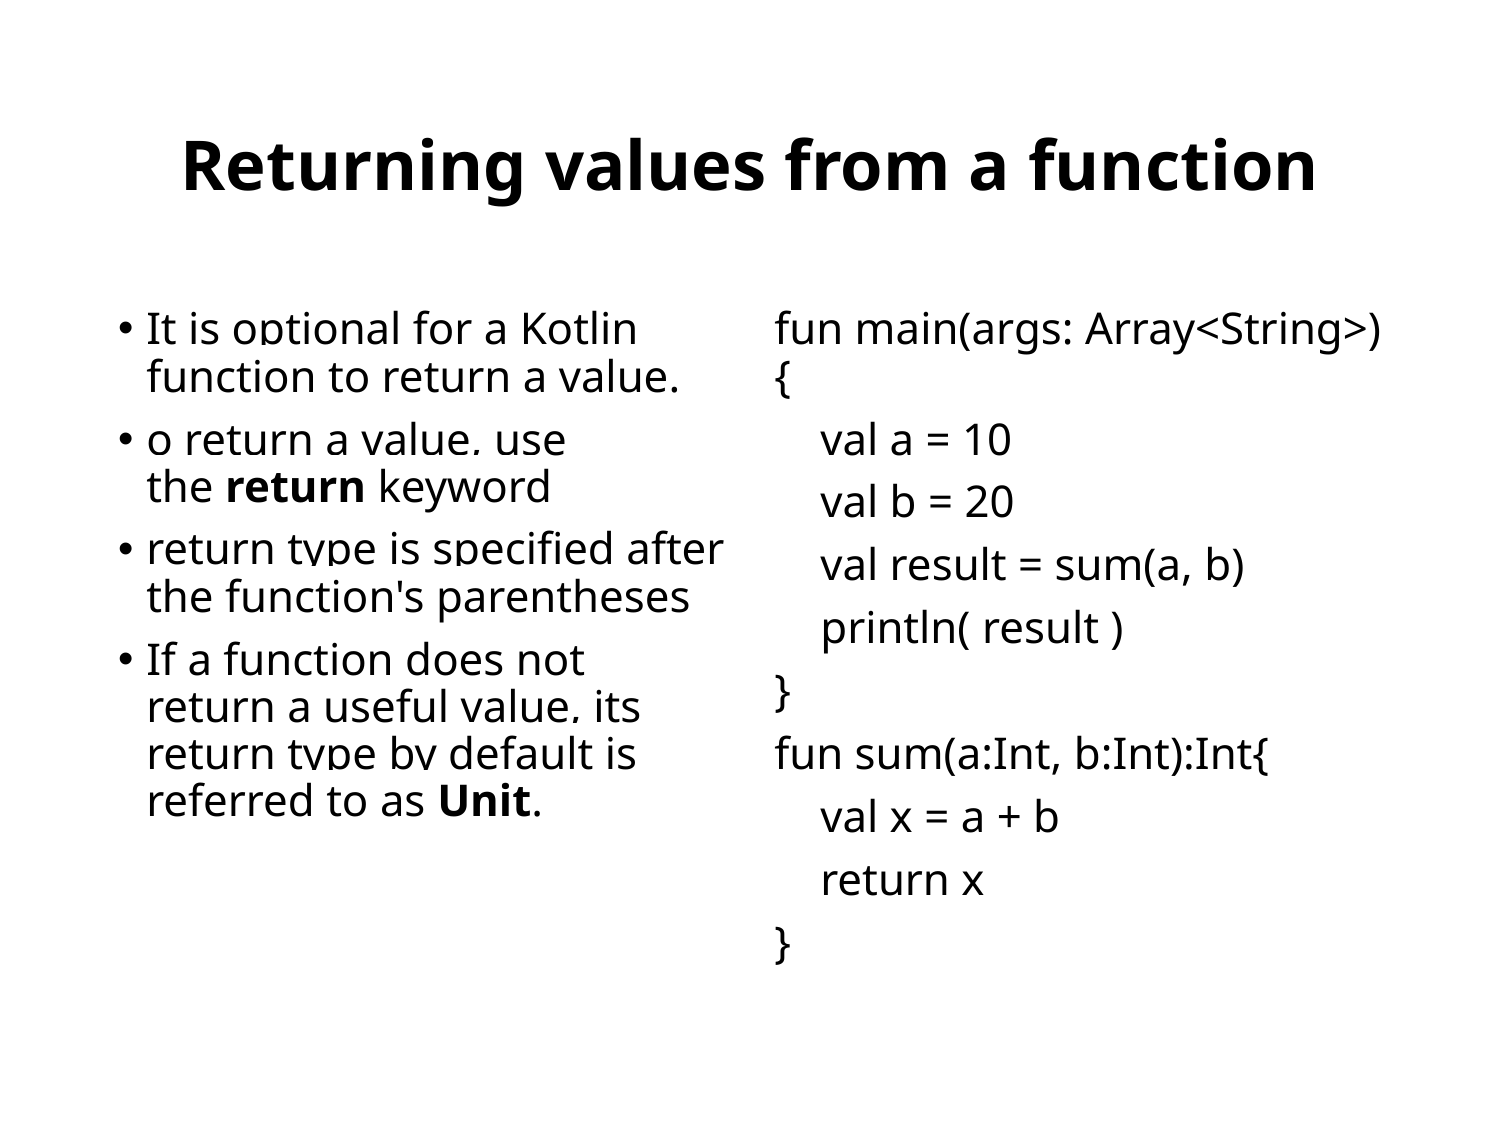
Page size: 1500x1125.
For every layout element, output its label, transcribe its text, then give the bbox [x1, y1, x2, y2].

title Returning values from a function [103, 59, 1397, 278]
list It is optional for a Kotlin function to return a value. o return a value, use the return keyword return type is specified after the function's parentheses If a function does not return a useful value, its return type by default is referred to as Unit. [103, 299, 741, 1014]
list fun main(args: Array<String>) { val a = 10 val b = 20 val result = sum(a, b) println( result ) } fun sum(a:Int, b:Int):Int{ val x = a + b return x } [759, 299, 1397, 1014]
